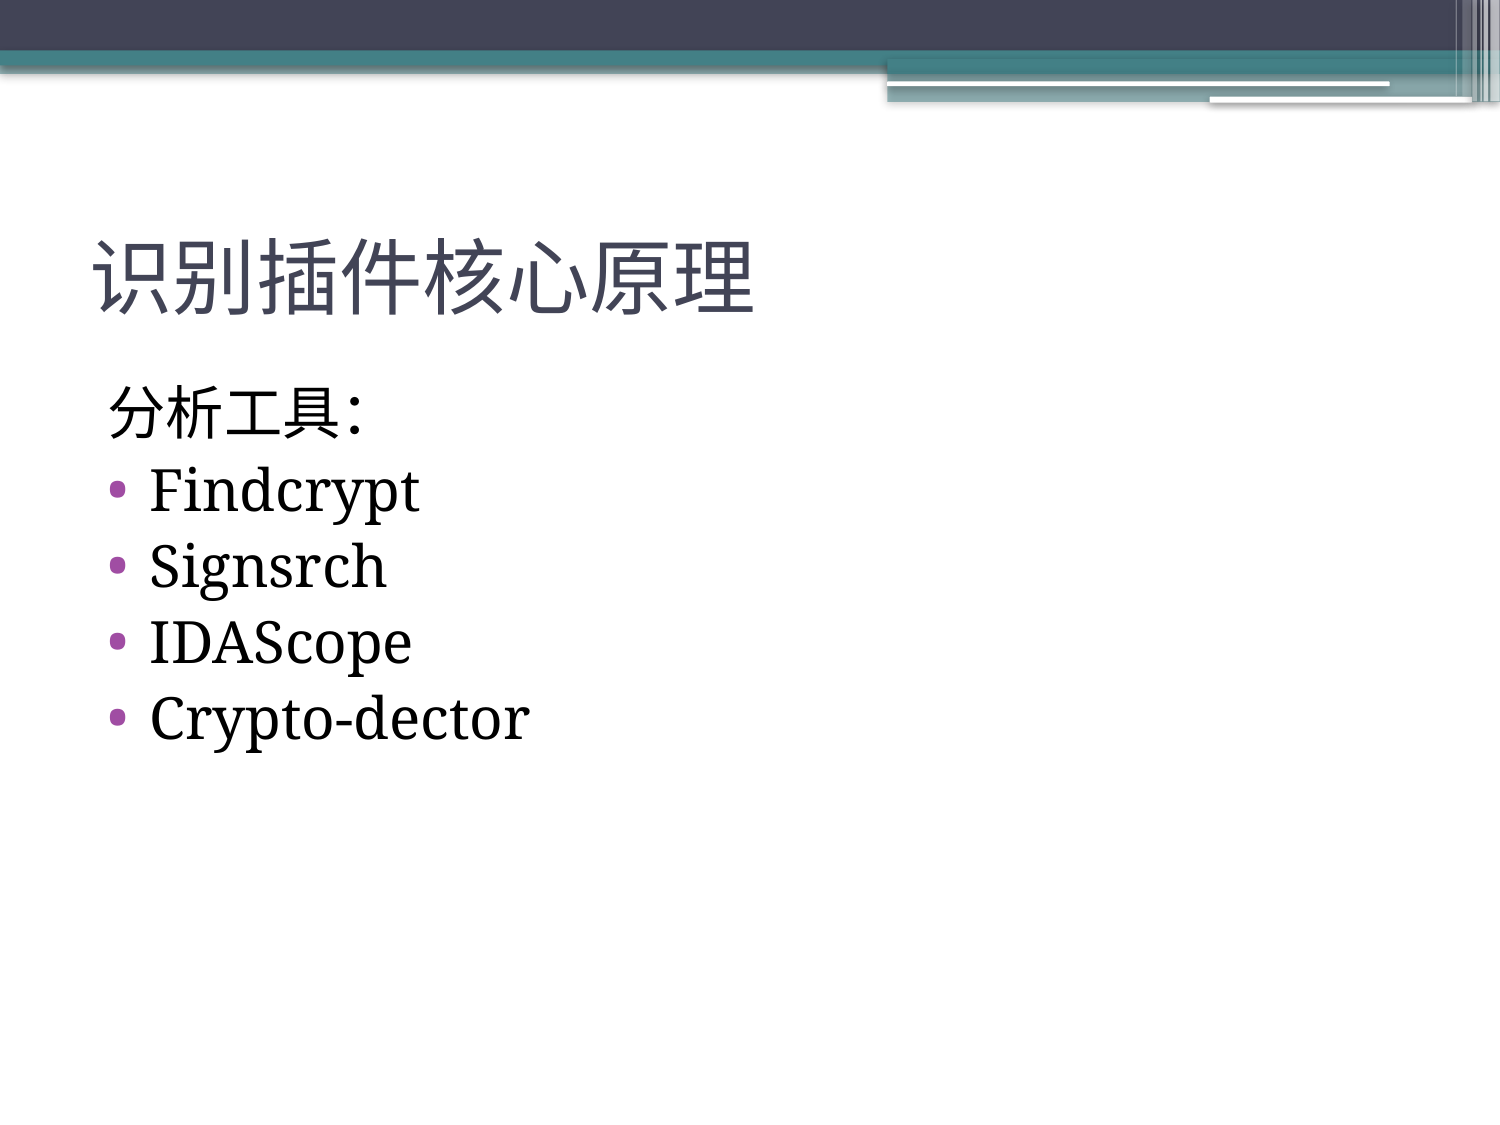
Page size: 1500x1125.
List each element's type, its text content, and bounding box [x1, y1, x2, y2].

list 分析工具： Findcrypt Signsrch IDAScope Crypto-dector [74, 368, 1426, 1079]
title 识别插件核心原理 [74, 187, 1426, 363]
